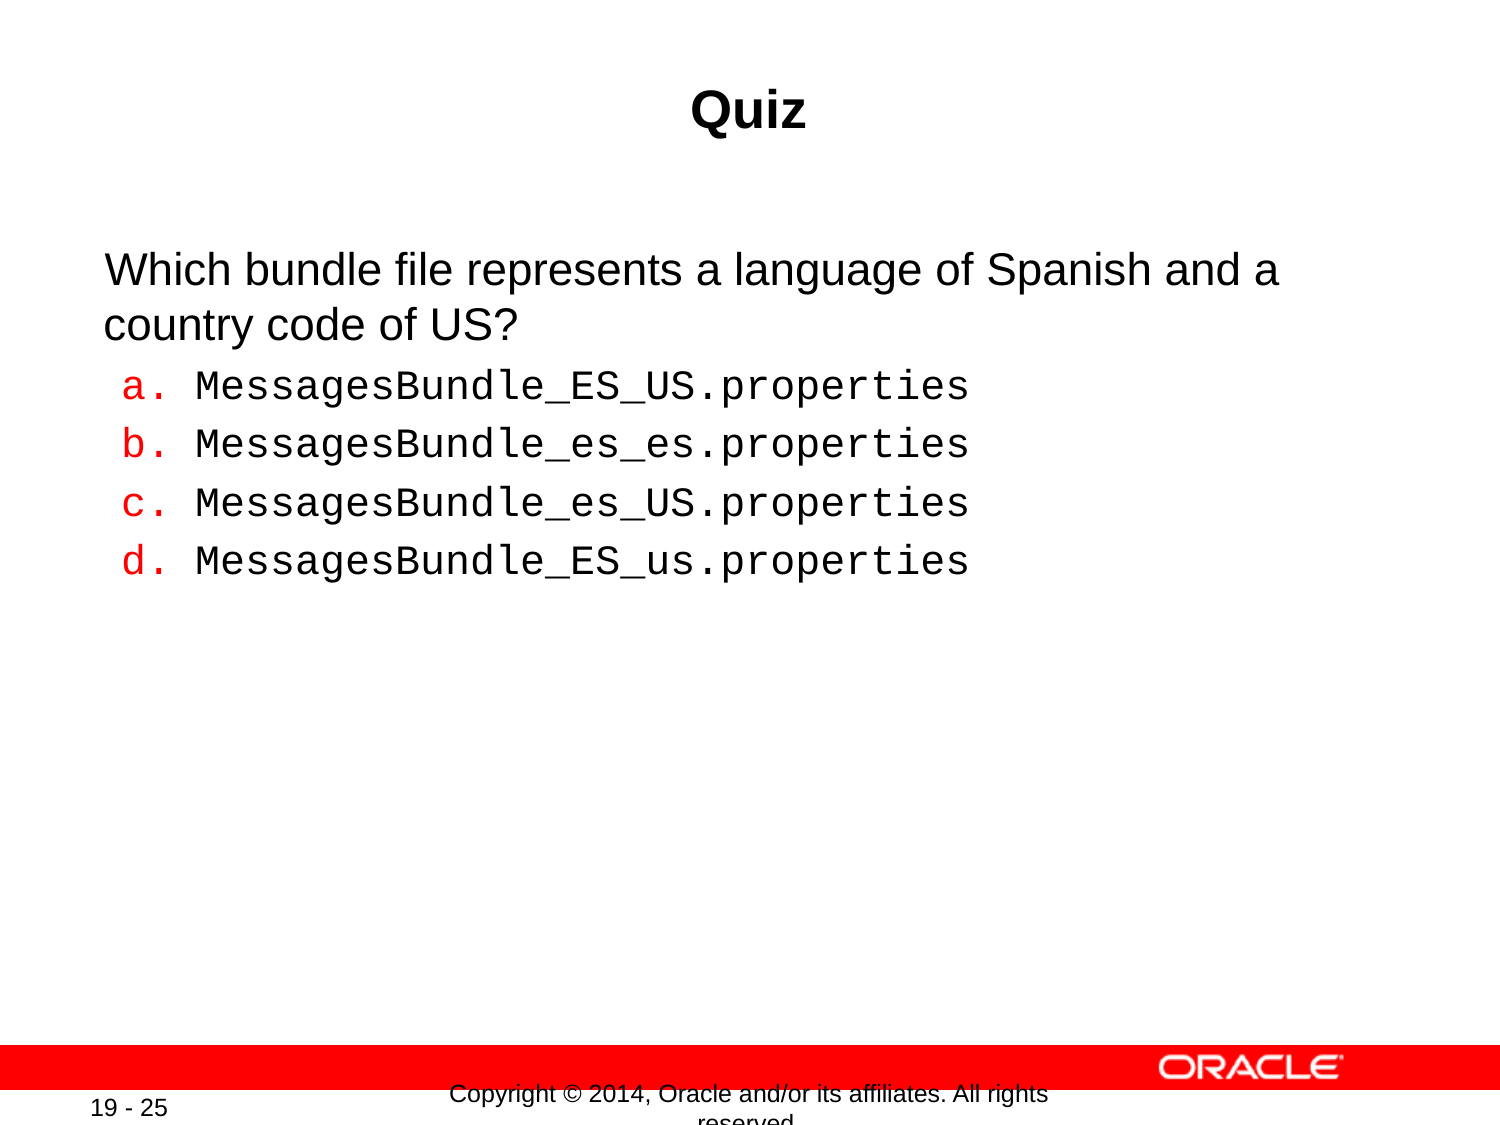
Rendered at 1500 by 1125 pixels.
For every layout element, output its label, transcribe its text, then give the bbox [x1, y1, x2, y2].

picture [0, 1045, 1500, 1090]
title Quiz [99, 72, 1399, 216]
list Which bundle file represents a language of Spanish and a country code of US? MessagesBundle_ES_US.properties MessagesBundle_es_es.properties MessagesBundle_es_US.properties MessagesBundle_ES_us.properties [99, 237, 1399, 364]
